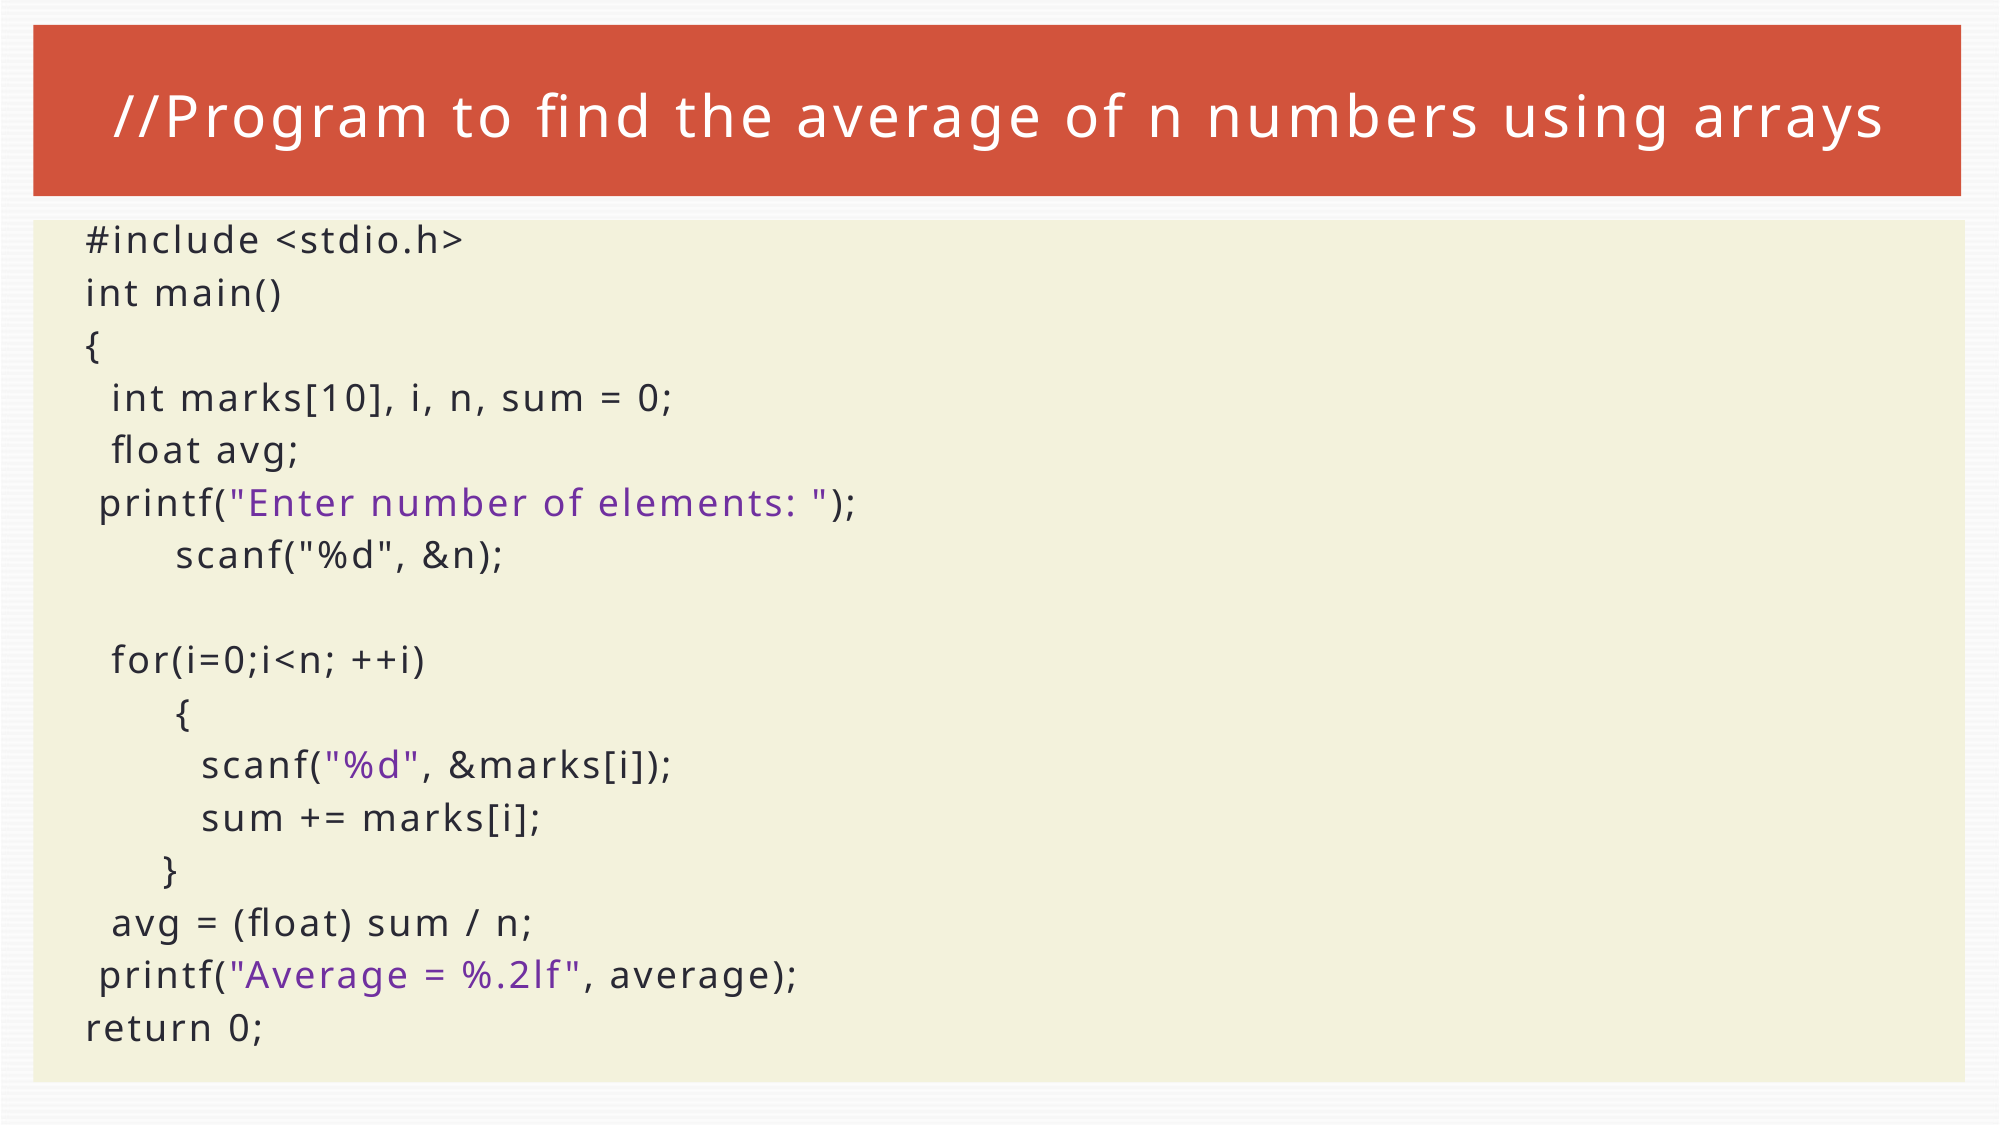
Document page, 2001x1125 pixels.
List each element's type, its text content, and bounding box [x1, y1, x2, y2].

title //Program to find the average of n numbers using arrays [83, 31, 1917, 197]
list #include <stdio.h> int main() { int marks[10], i, n, sum = 0; float avg; printf("Enter number of elements: "); scanf("%d", &n); for(i=0;i<n; ++i) { scanf("%d", &marks[i]); sum += marks[i]; } avg = (float) sum / n; printf("Average = %.2lf", average); return 0; [37, 208, 975, 1100]
picture [0, 0, 2001, 1125]
